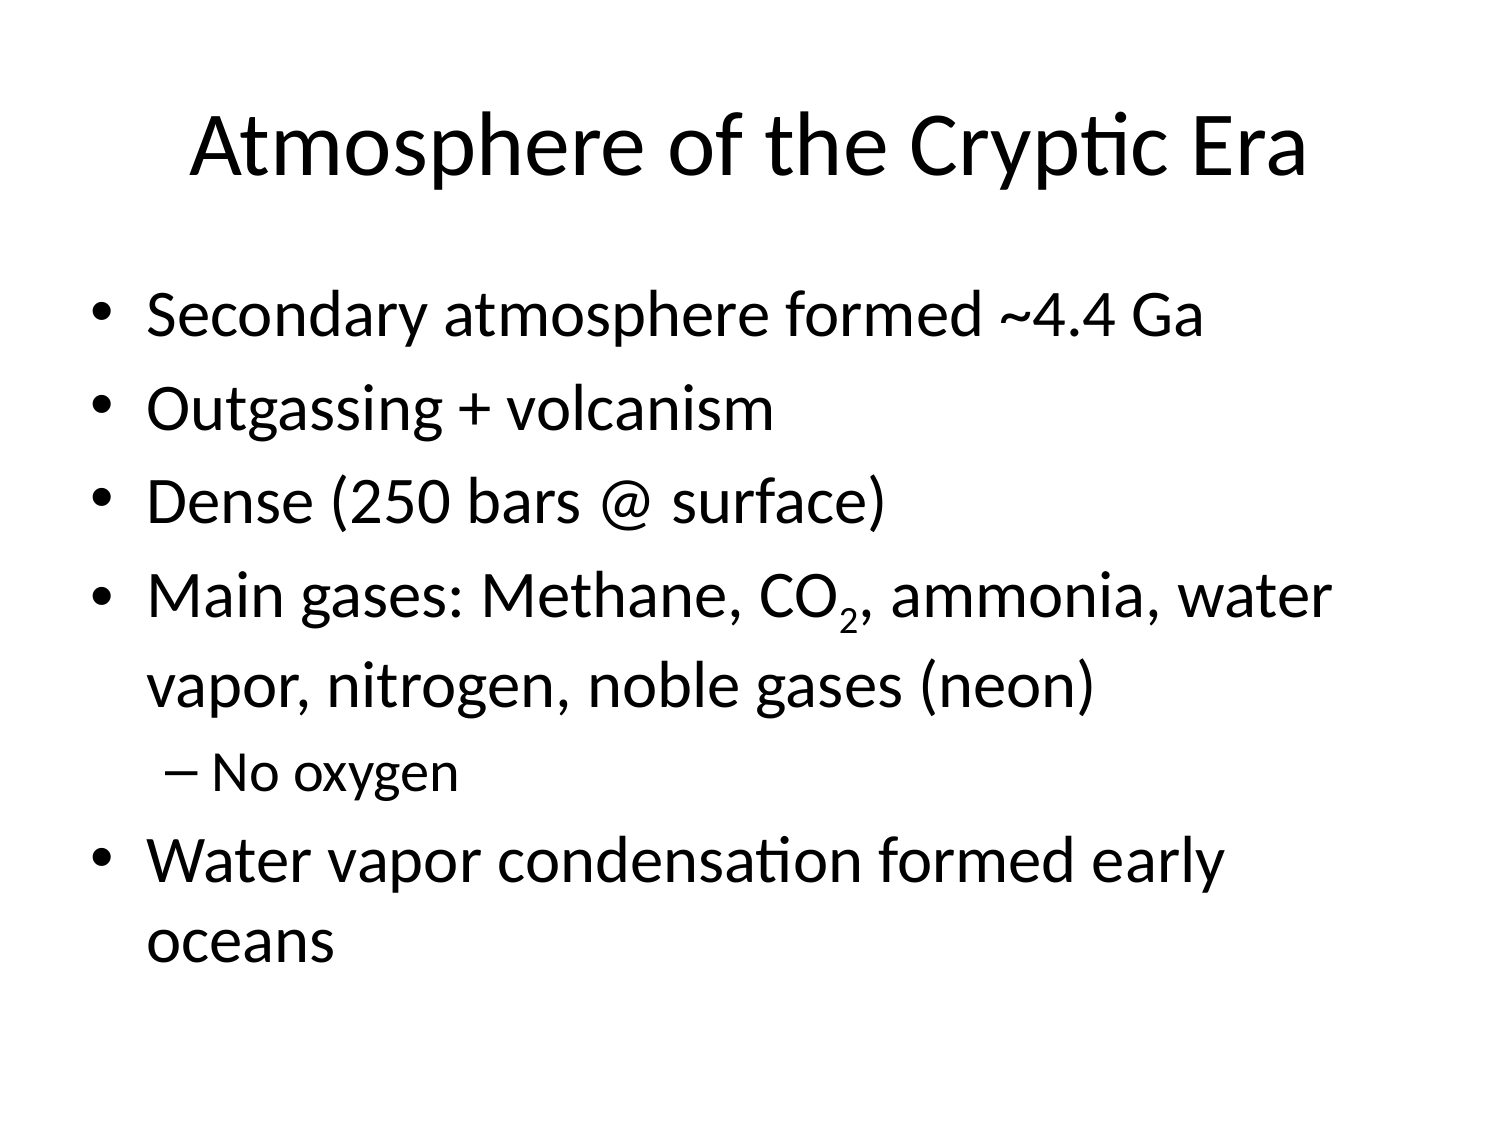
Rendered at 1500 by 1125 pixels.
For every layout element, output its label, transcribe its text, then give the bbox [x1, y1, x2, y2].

title Atmosphere of the Cryptic Era [75, 45, 1425, 233]
list Secondary atmosphere formed ~4.4 Ga Outgassing + volcanism Dense (250 bars @ surface) Main gases: Methane, CO2, ammonia, water vapor, nitrogen, noble gases (neon) No oxygen Water vapor condensation formed early oceans [75, 262, 1425, 1038]
